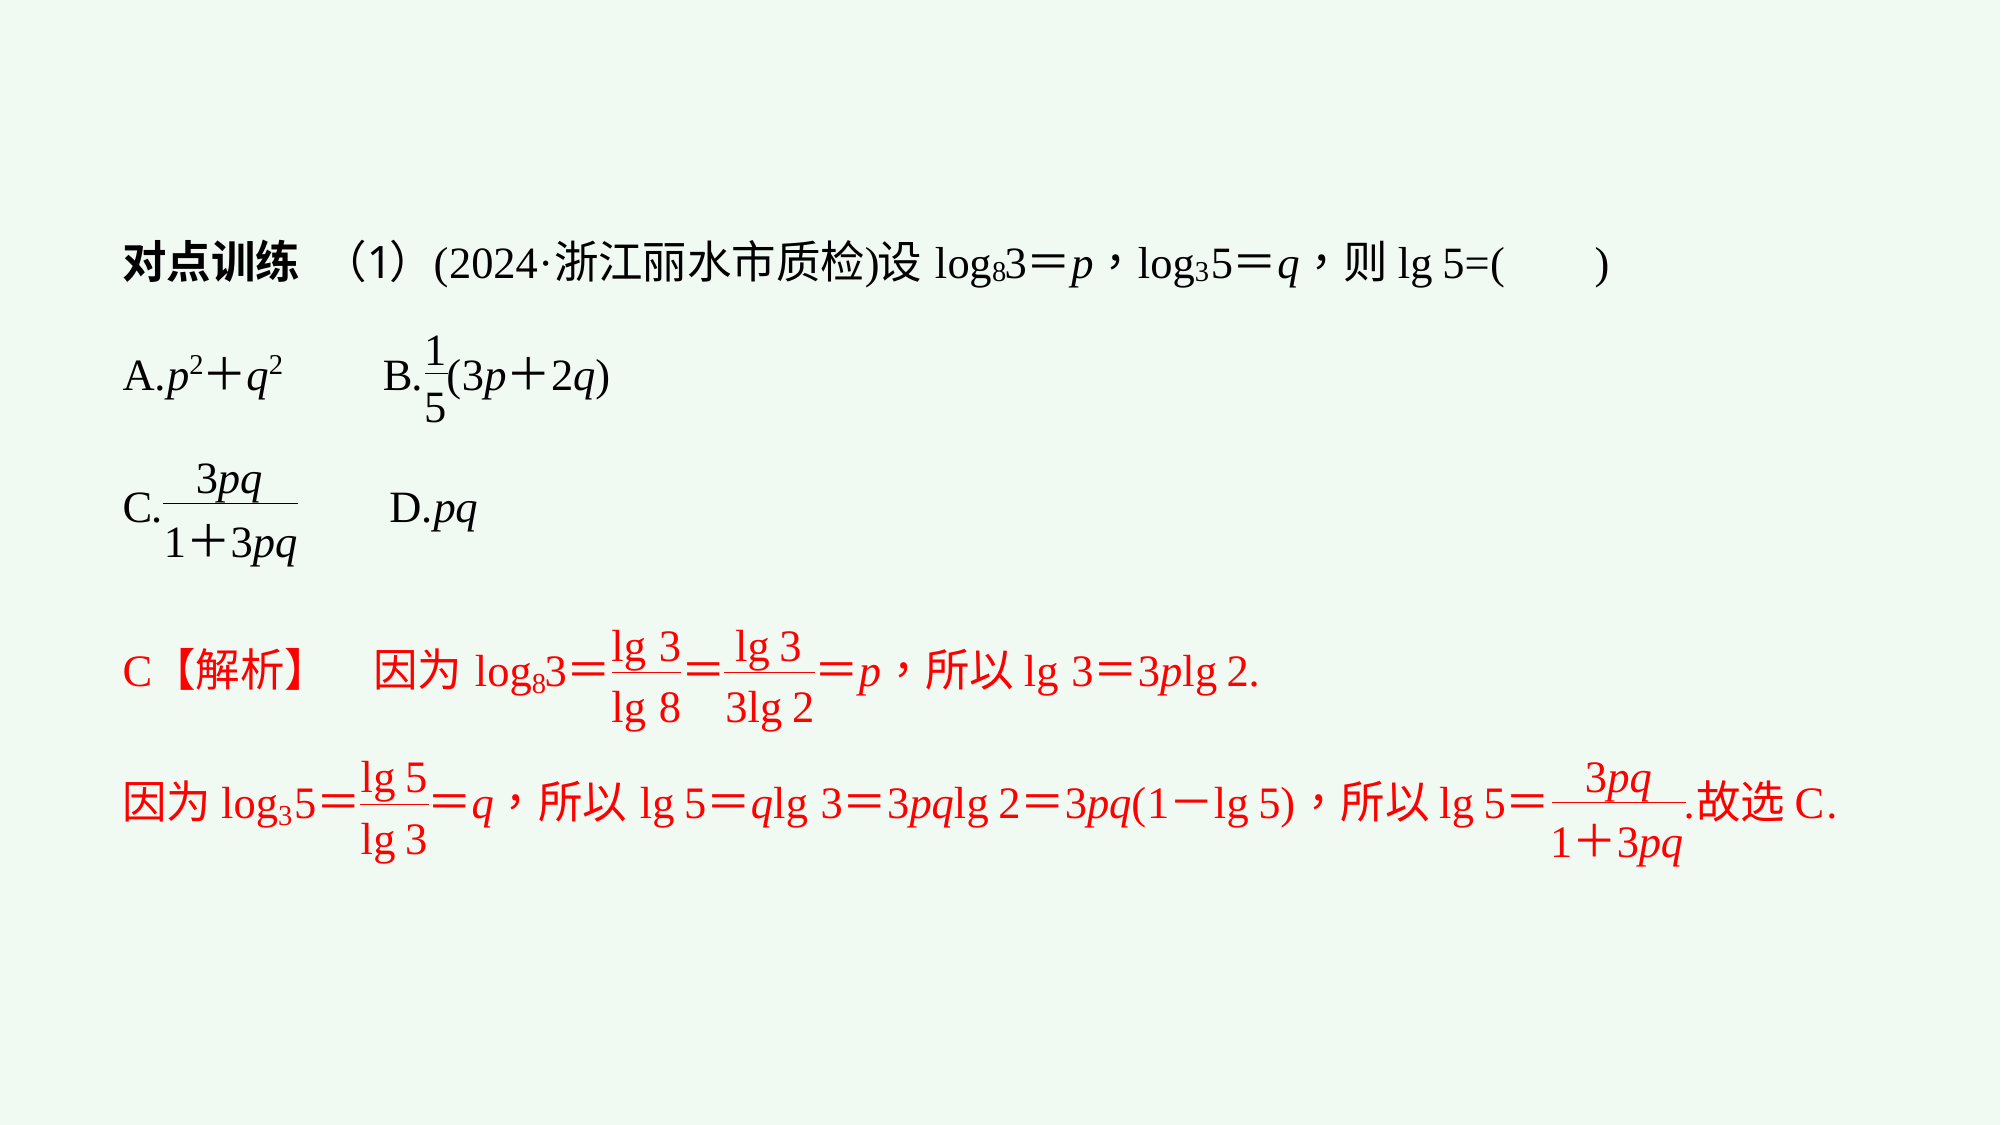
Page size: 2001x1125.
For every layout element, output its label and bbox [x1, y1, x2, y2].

text_box [122, 211, 1881, 580]
text_box [122, 609, 1881, 880]
